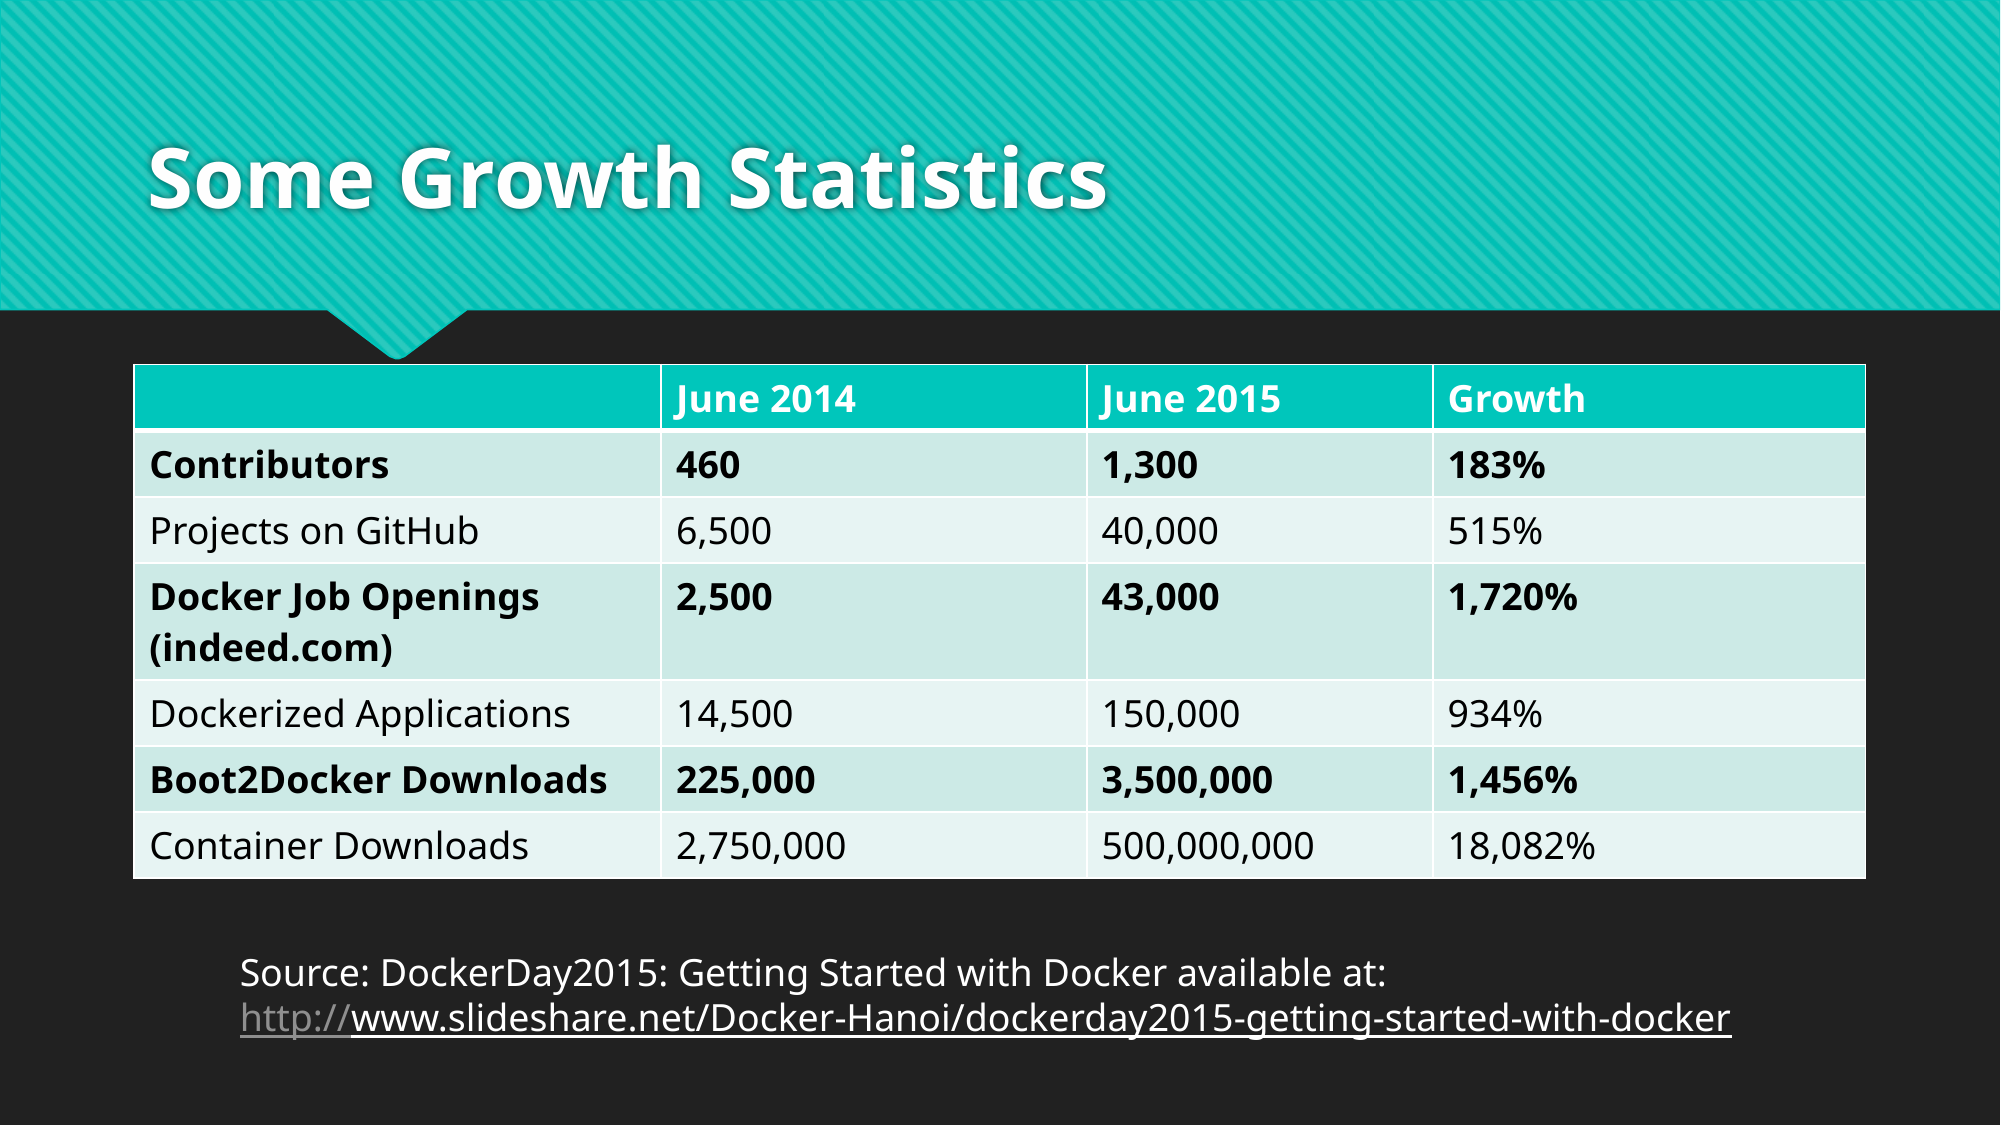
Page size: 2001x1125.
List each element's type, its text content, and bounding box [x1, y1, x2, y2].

table_cell 515% [1434, 498, 1865, 562]
table_cell 460 [662, 433, 1086, 496]
table_cell Projects on GitHub [135, 498, 660, 562]
table_header June 2014 [662, 365, 1086, 428]
table_cell 43,000 [1088, 564, 1432, 679]
table_cell 183% [1434, 433, 1865, 496]
table_cell 14,500 [662, 681, 1086, 745]
table_cell 3,500,000 [1088, 747, 1432, 811]
table_header Growth [1434, 365, 1865, 428]
table_cell Boot2Docker Downloads [135, 747, 660, 811]
table_cell 2,750,000 [662, 813, 1086, 877]
table_cell 40,000 [1088, 498, 1432, 562]
text_box Source: DockerDay2015: Getting Started with Docker available at: http://www.slideshare.net/Docker-Hanoi/dockerday2015-getting-started-with-docker [225, 941, 1767, 1053]
table_cell 1,456% [1434, 747, 1865, 811]
table_cell 1,720% [1434, 564, 1865, 679]
table_cell 1,300 [1088, 433, 1432, 496]
table_header [135, 365, 660, 428]
table_cell 934% [1434, 681, 1865, 745]
table_cell 2,500 [662, 564, 1086, 679]
table_cell Contributors [135, 433, 660, 496]
title Some Growth Statistics [132, 73, 1868, 233]
table_cell 225,000 [662, 747, 1086, 811]
table_cell Docker Job Openings (indeed.com) [135, 564, 660, 679]
table_cell 18,082% [1434, 813, 1865, 877]
table_cell Dockerized Applications [135, 681, 660, 745]
table_cell 150,000 [1088, 681, 1432, 745]
table_cell Container Downloads [135, 813, 660, 877]
table_cell 500,000,000 [1088, 813, 1432, 877]
table_header June 2015 [1088, 365, 1432, 428]
table_cell 6,500 [662, 498, 1086, 562]
